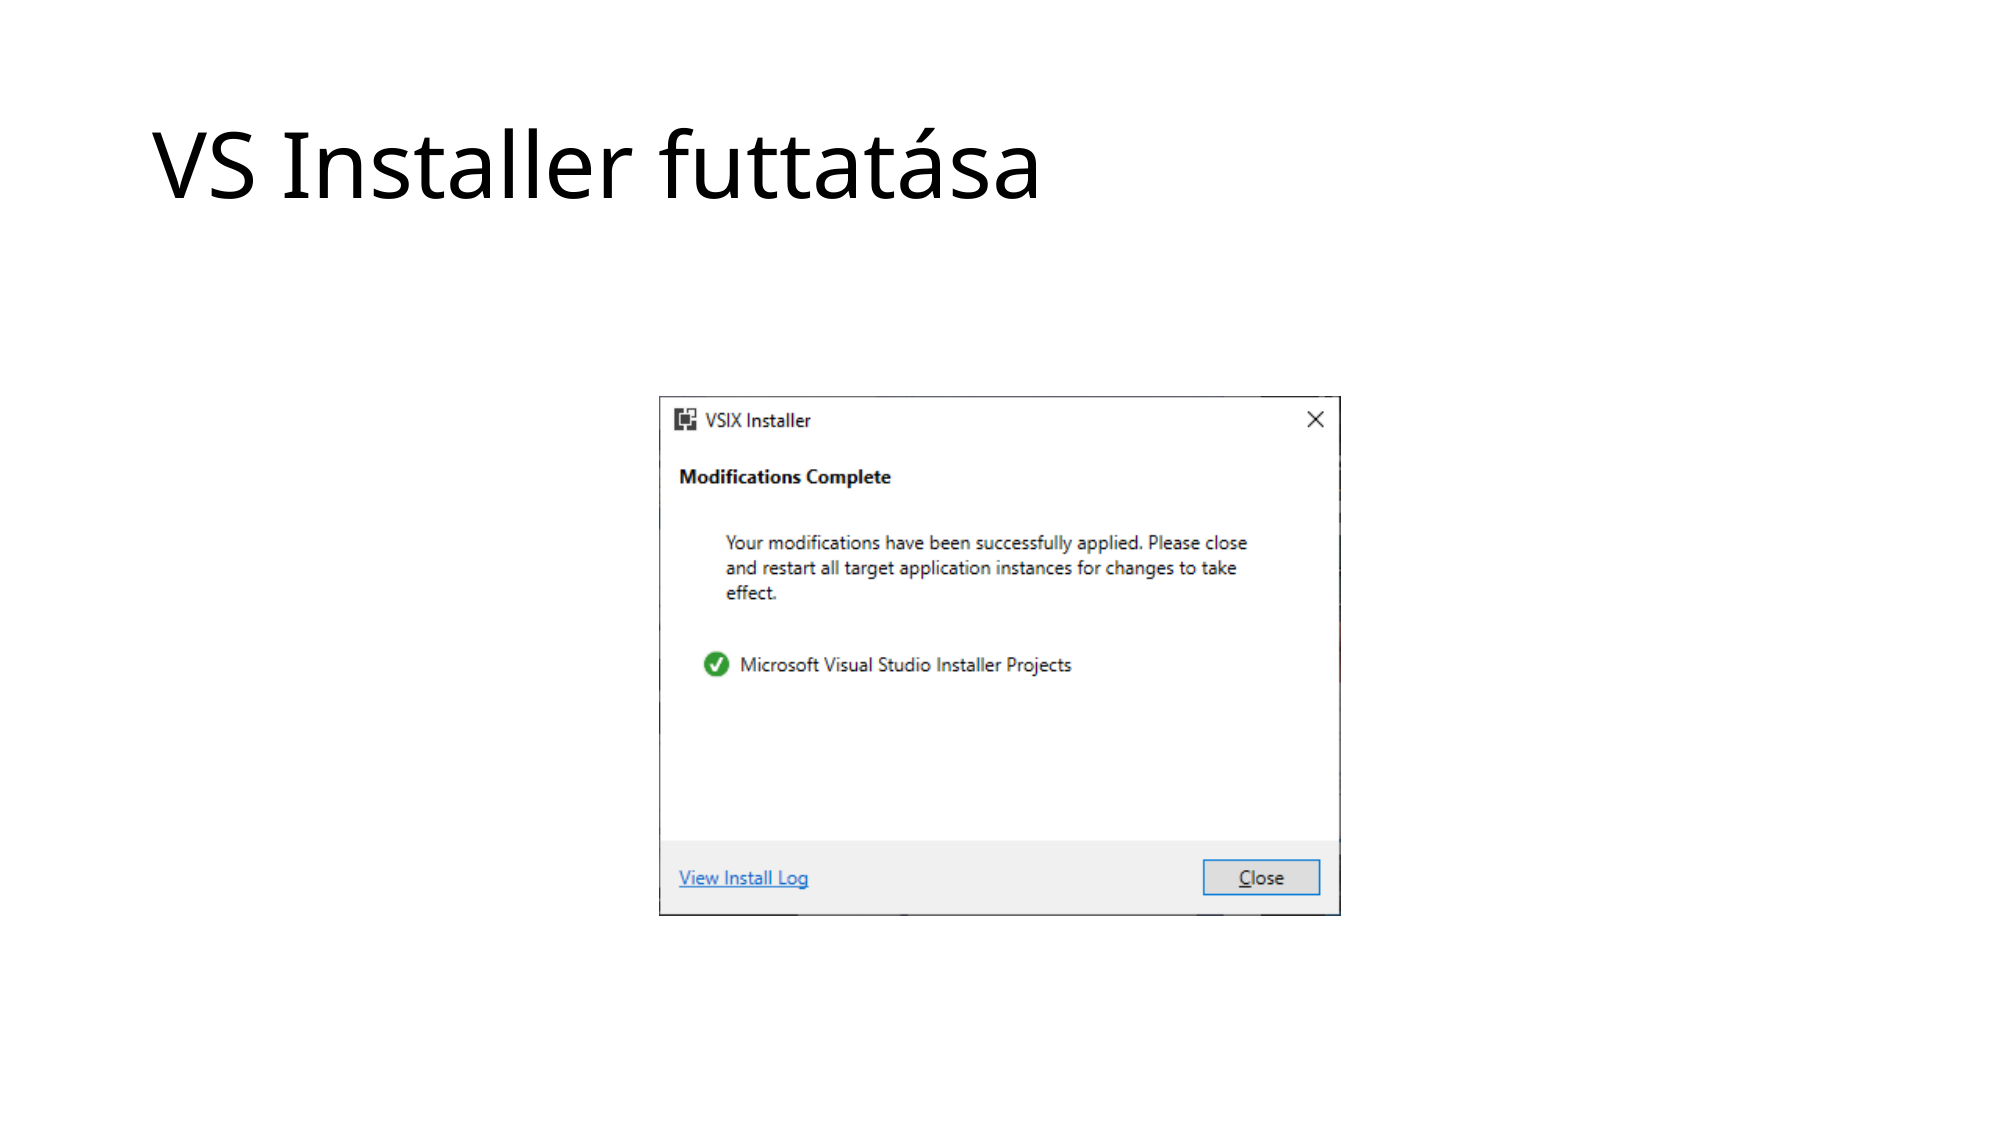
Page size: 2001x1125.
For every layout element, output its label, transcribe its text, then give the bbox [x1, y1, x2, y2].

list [659, 396, 1341, 916]
title VS Installer futtatása [137, 59, 1863, 278]
